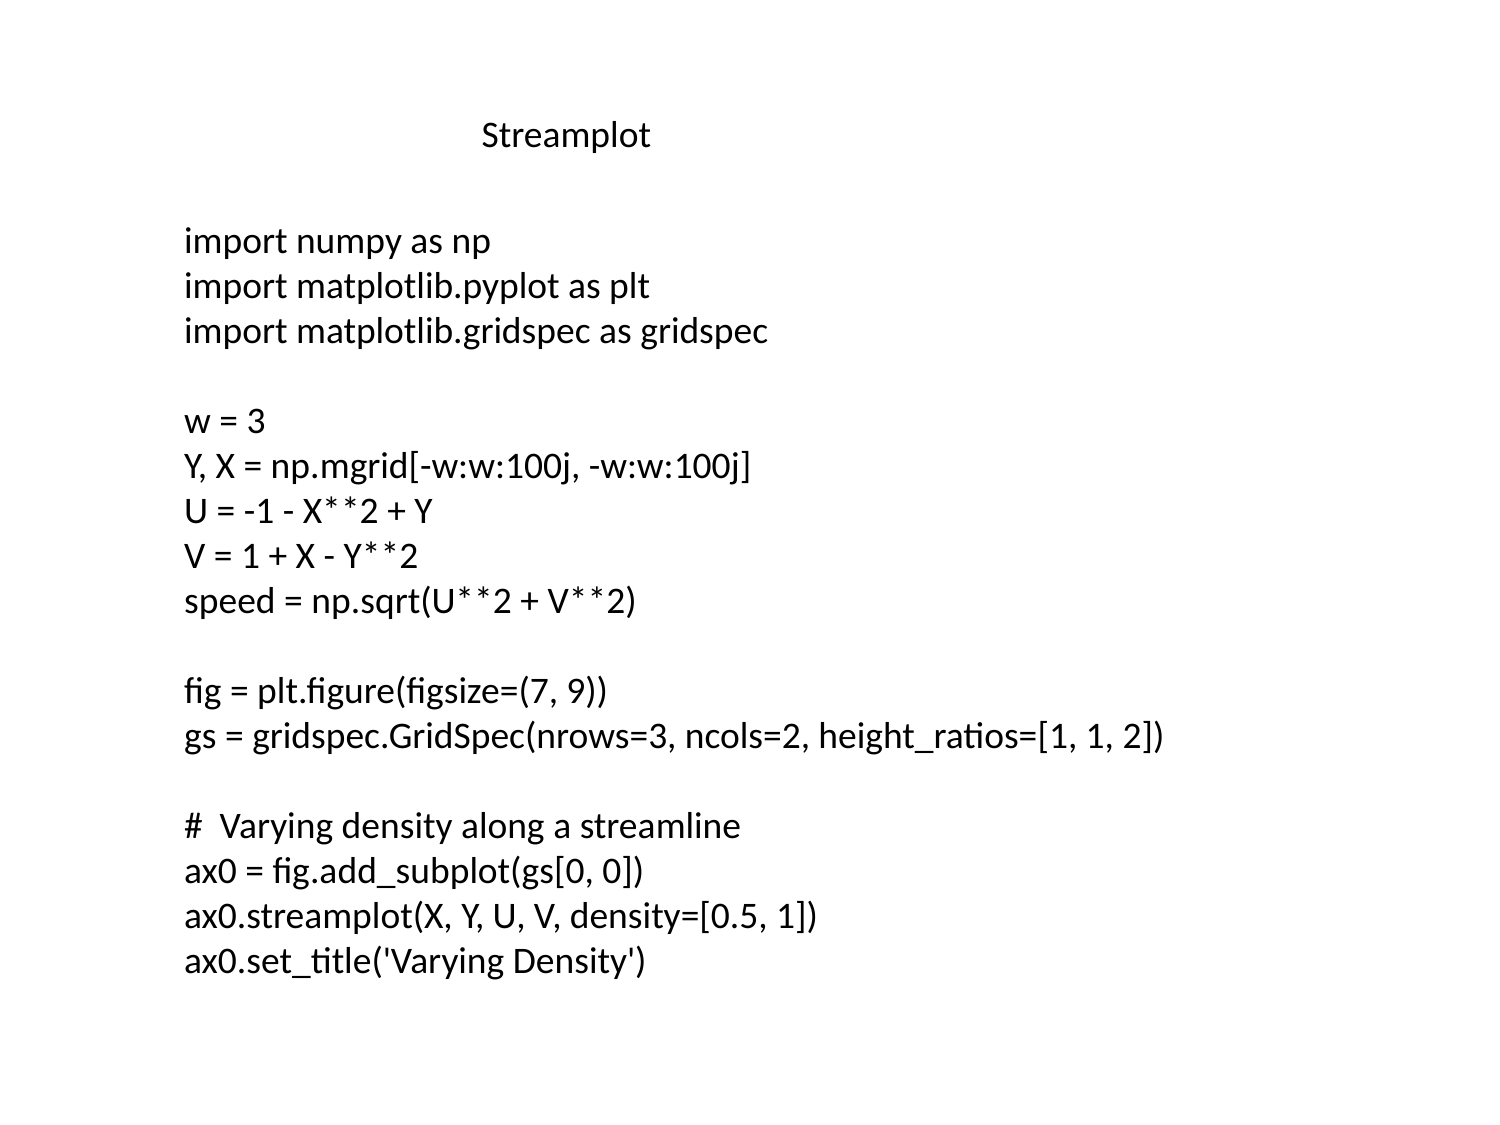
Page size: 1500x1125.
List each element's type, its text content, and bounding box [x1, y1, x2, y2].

text_box Streamplot [466, 102, 674, 208]
text_box import numpy as np import matplotlib.pyplot as plt import matplotlib.gridspec as gridspec w = 3 Y, X = np.mgrid[-w:w:100j, -w:w:100j] U = -1 - X**2 + Y V = 1 + X - Y**2 speed = np.sqrt(U**2 + V**2) fig = plt.figure(figsize=(7, 9)) gs = gridspec.GridSpec(nrows=3, ncols=2, height_ratios=[1, 1, 2]) # Varying density along a streamline ax0 = fig.add_subplot(gs[0, 0]) ax0.streamplot(X, Y, U, V, density=[0.5, 1]) ax0.set_title('Varying Density') [169, 208, 1181, 1034]
